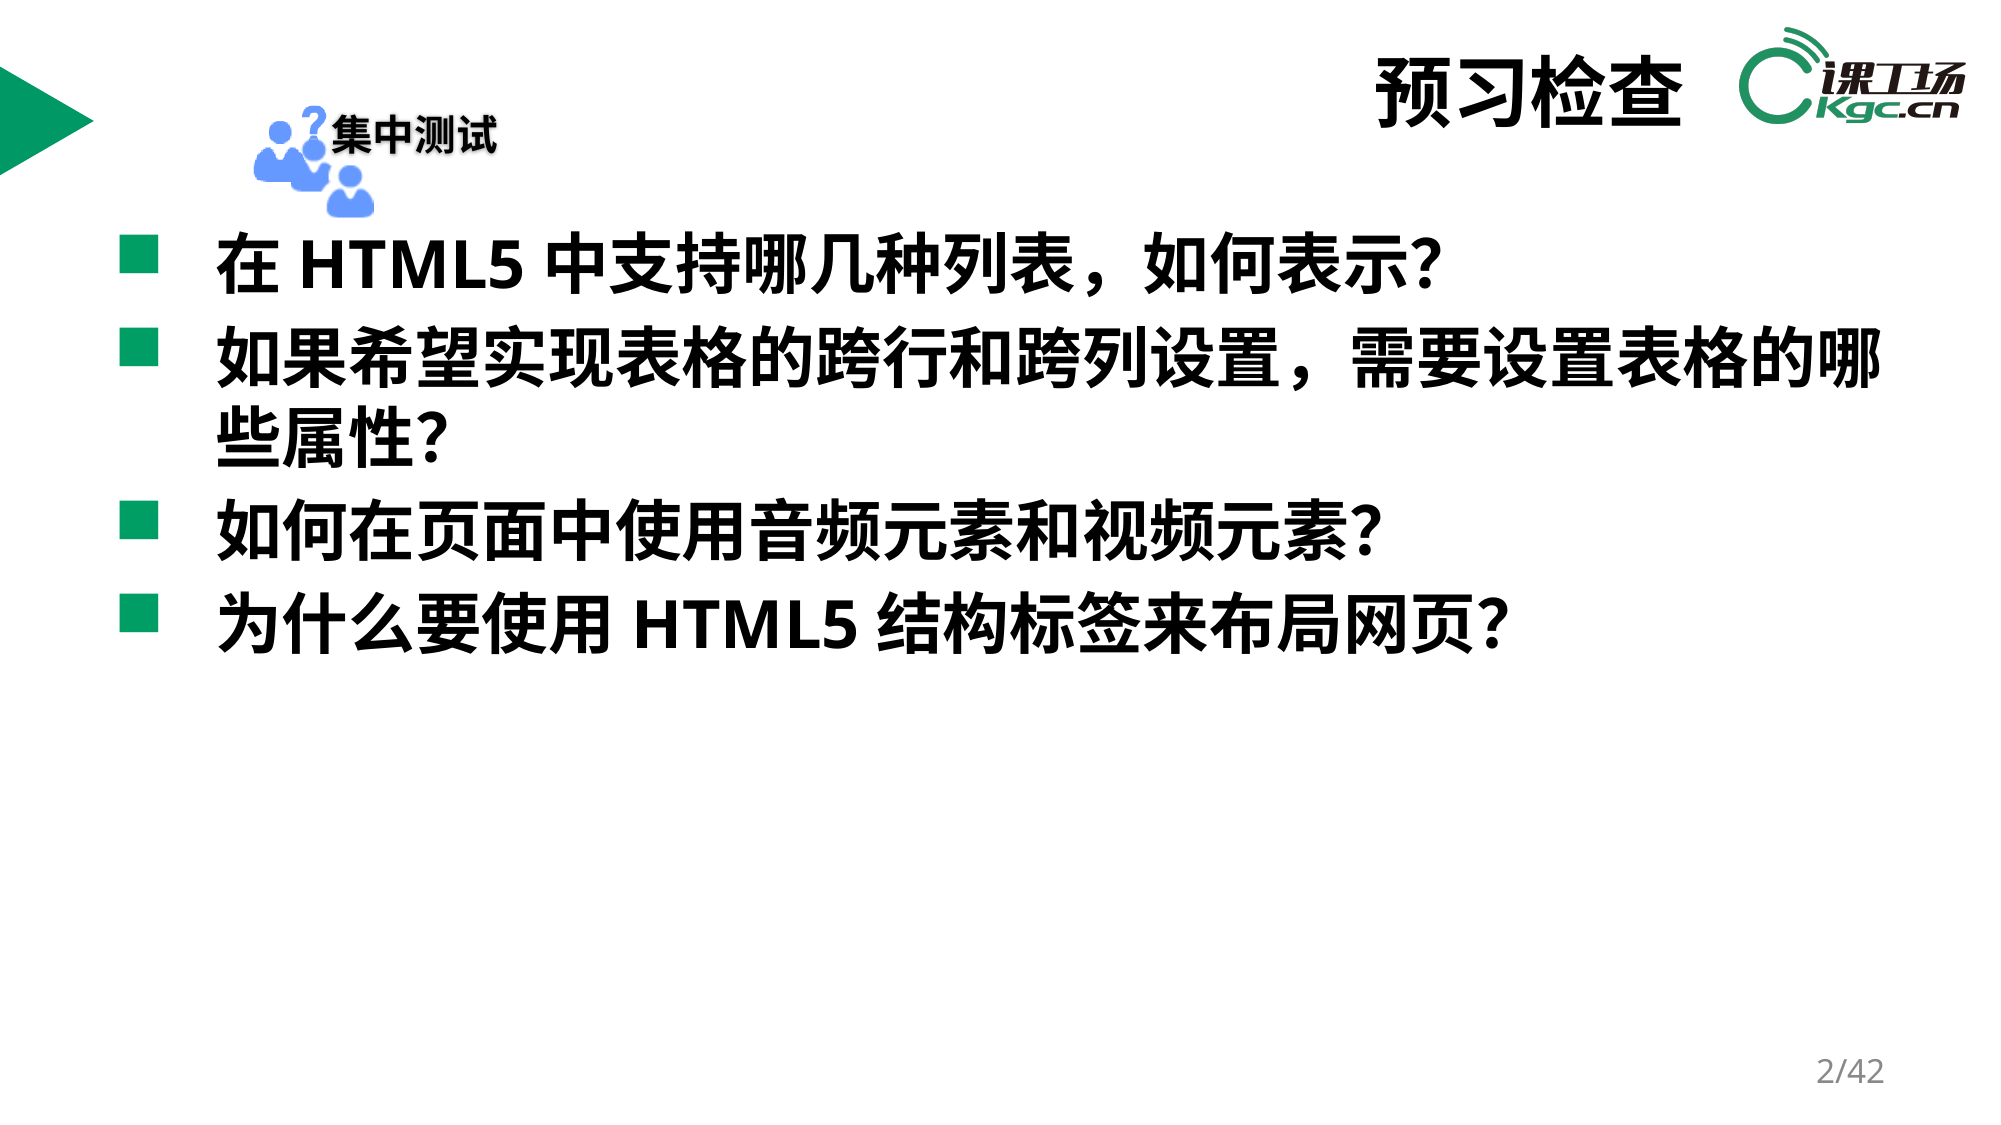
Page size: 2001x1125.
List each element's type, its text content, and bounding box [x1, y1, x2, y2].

slide_number /42 [1433, 1042, 1901, 1104]
picture [1739, 27, 1966, 124]
list 在HTML5中支持哪几种列表，如何表示？ 如果希望实现表格的跨行和跨列设置，需要设置表格的哪些属性？ 如何在页面中使用音频元素和视频元素？ 为什么要使用HTML5结构标签来布局网页？ [99, 214, 1900, 1005]
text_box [249, 98, 514, 220]
title 预习检查 [1359, 46, 1721, 133]
